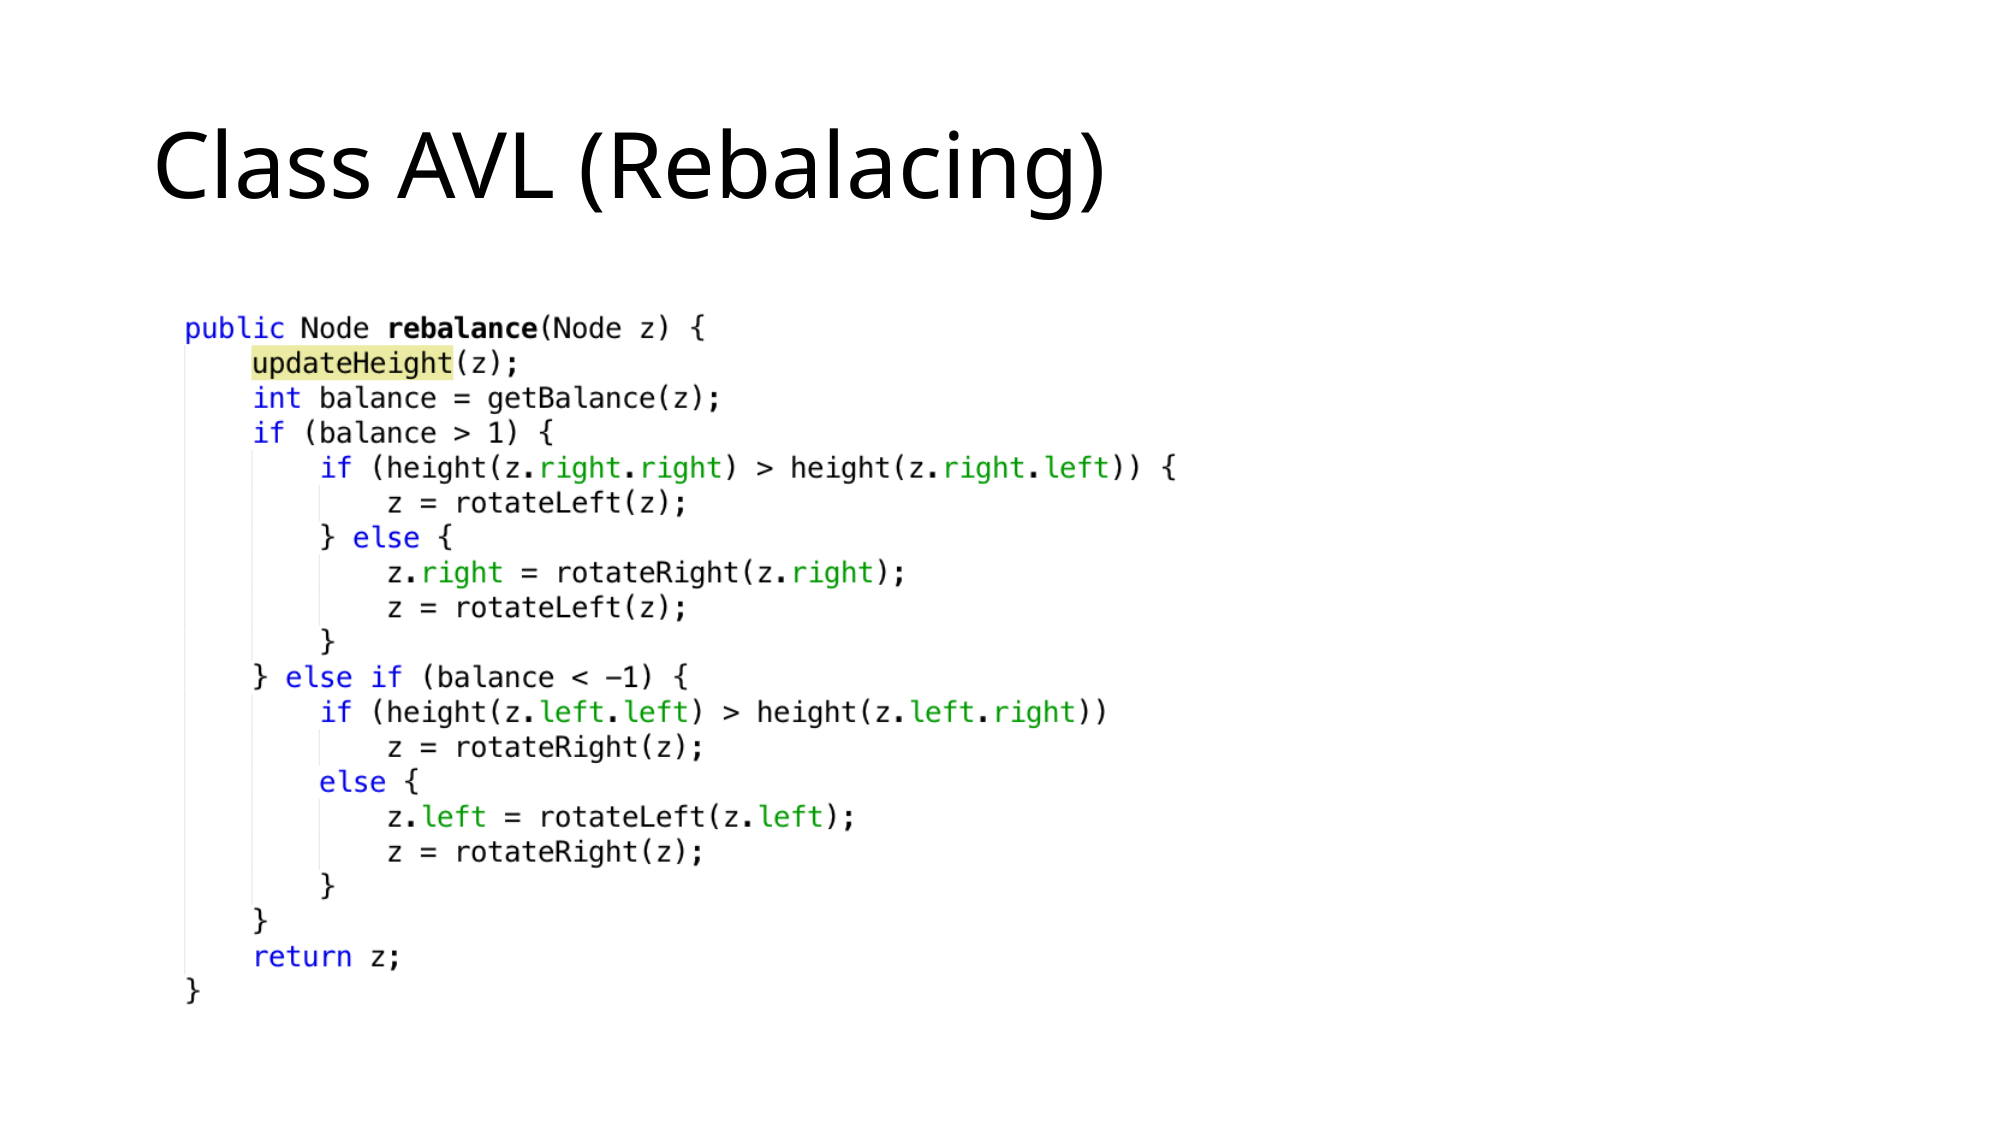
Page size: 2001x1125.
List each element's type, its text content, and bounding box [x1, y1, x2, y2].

title Class AVL (Rebalacing) [137, 59, 1863, 278]
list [165, 302, 1242, 1017]
